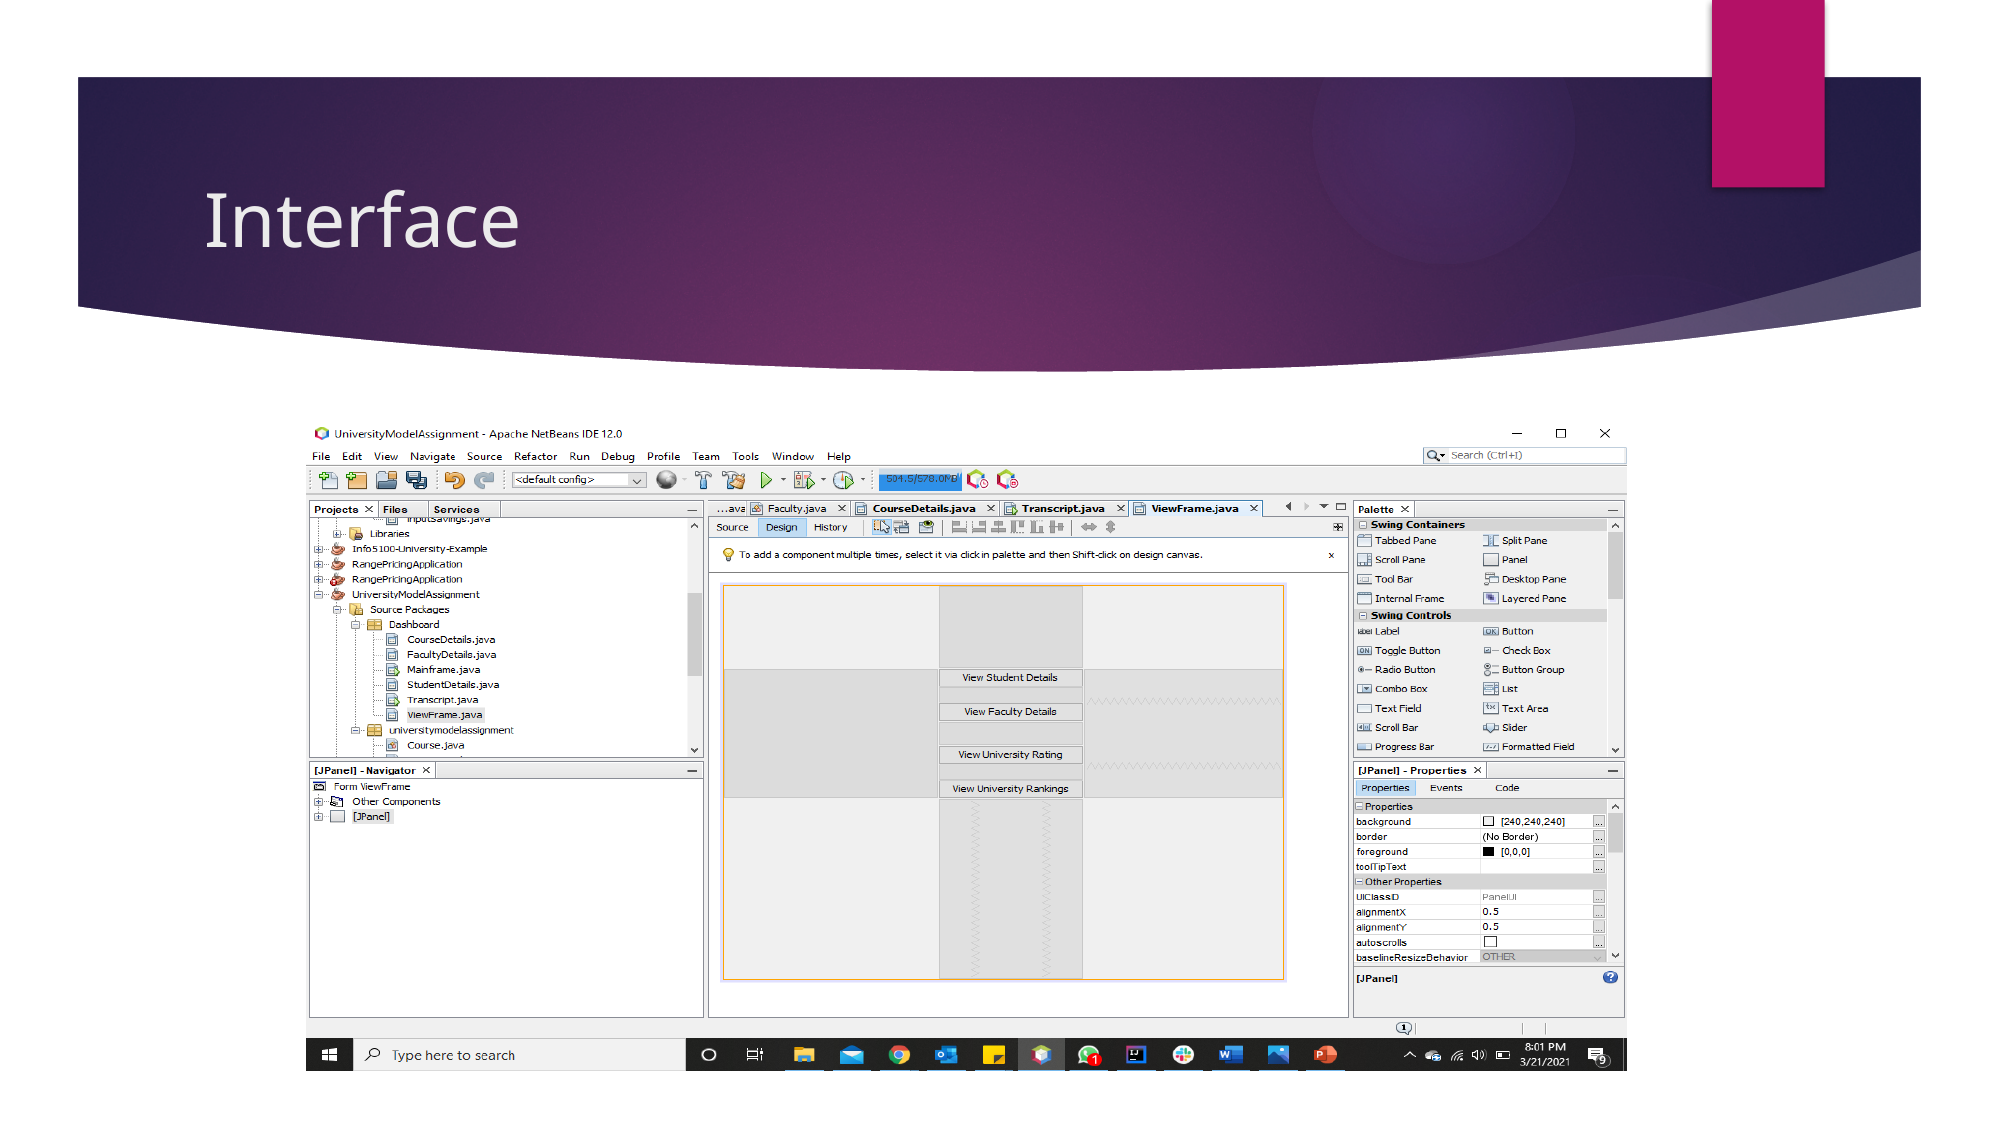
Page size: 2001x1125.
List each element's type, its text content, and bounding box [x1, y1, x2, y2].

title Interface [189, 159, 1627, 276]
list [305, 426, 1627, 1071]
